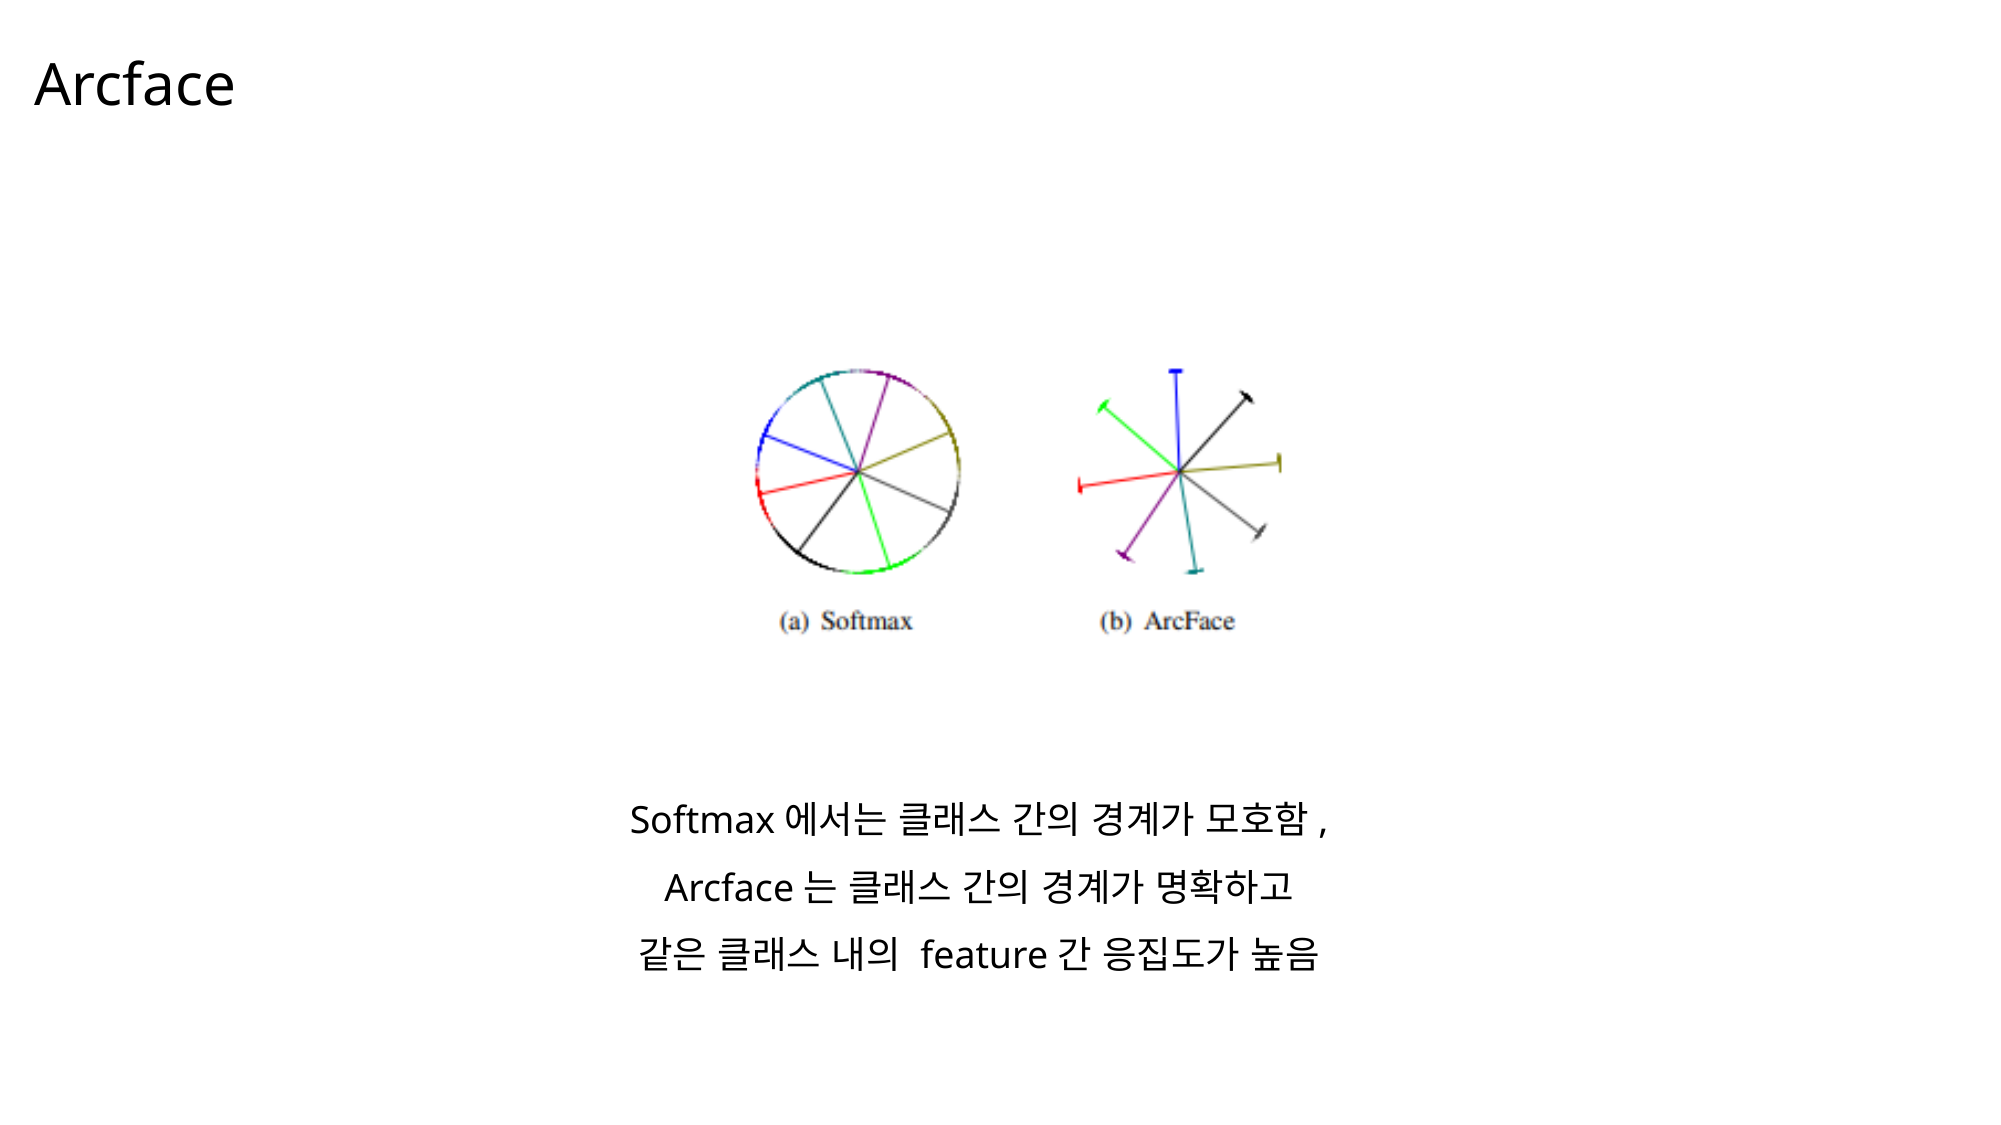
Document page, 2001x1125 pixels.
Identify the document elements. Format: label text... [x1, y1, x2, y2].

title Arcface [19, 0, 1745, 196]
picture [599, 312, 1430, 650]
text_box Softmax에서는 클래스 간의 경계가 모호함, Arcface는 클래스 간의 경계가 명확하고 같은 클래스 내의 feature간 응집도가 높음 [437, 766, 1521, 984]
